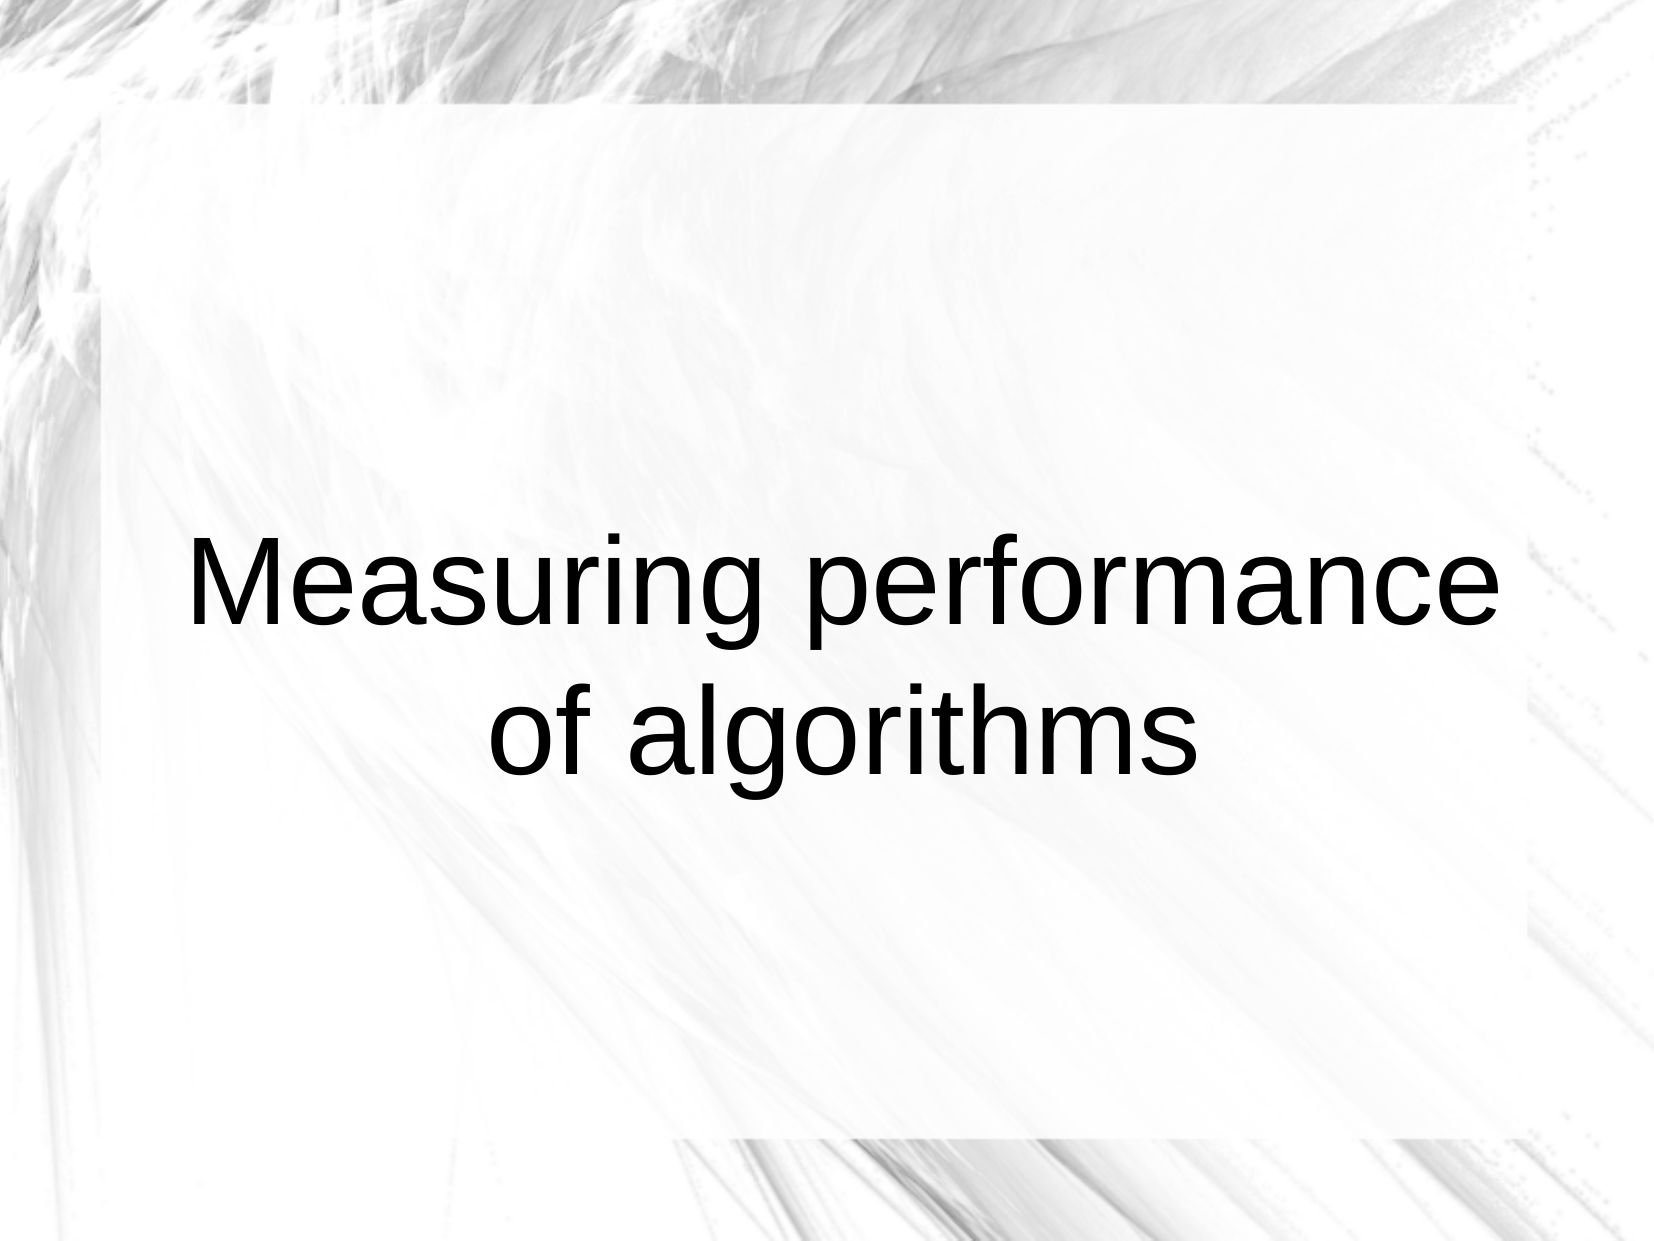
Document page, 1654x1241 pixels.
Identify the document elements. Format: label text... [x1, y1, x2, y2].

picture [0, 0, 1654, 1241]
list Measuring performance of algorithms [118, 319, 1571, 1109]
